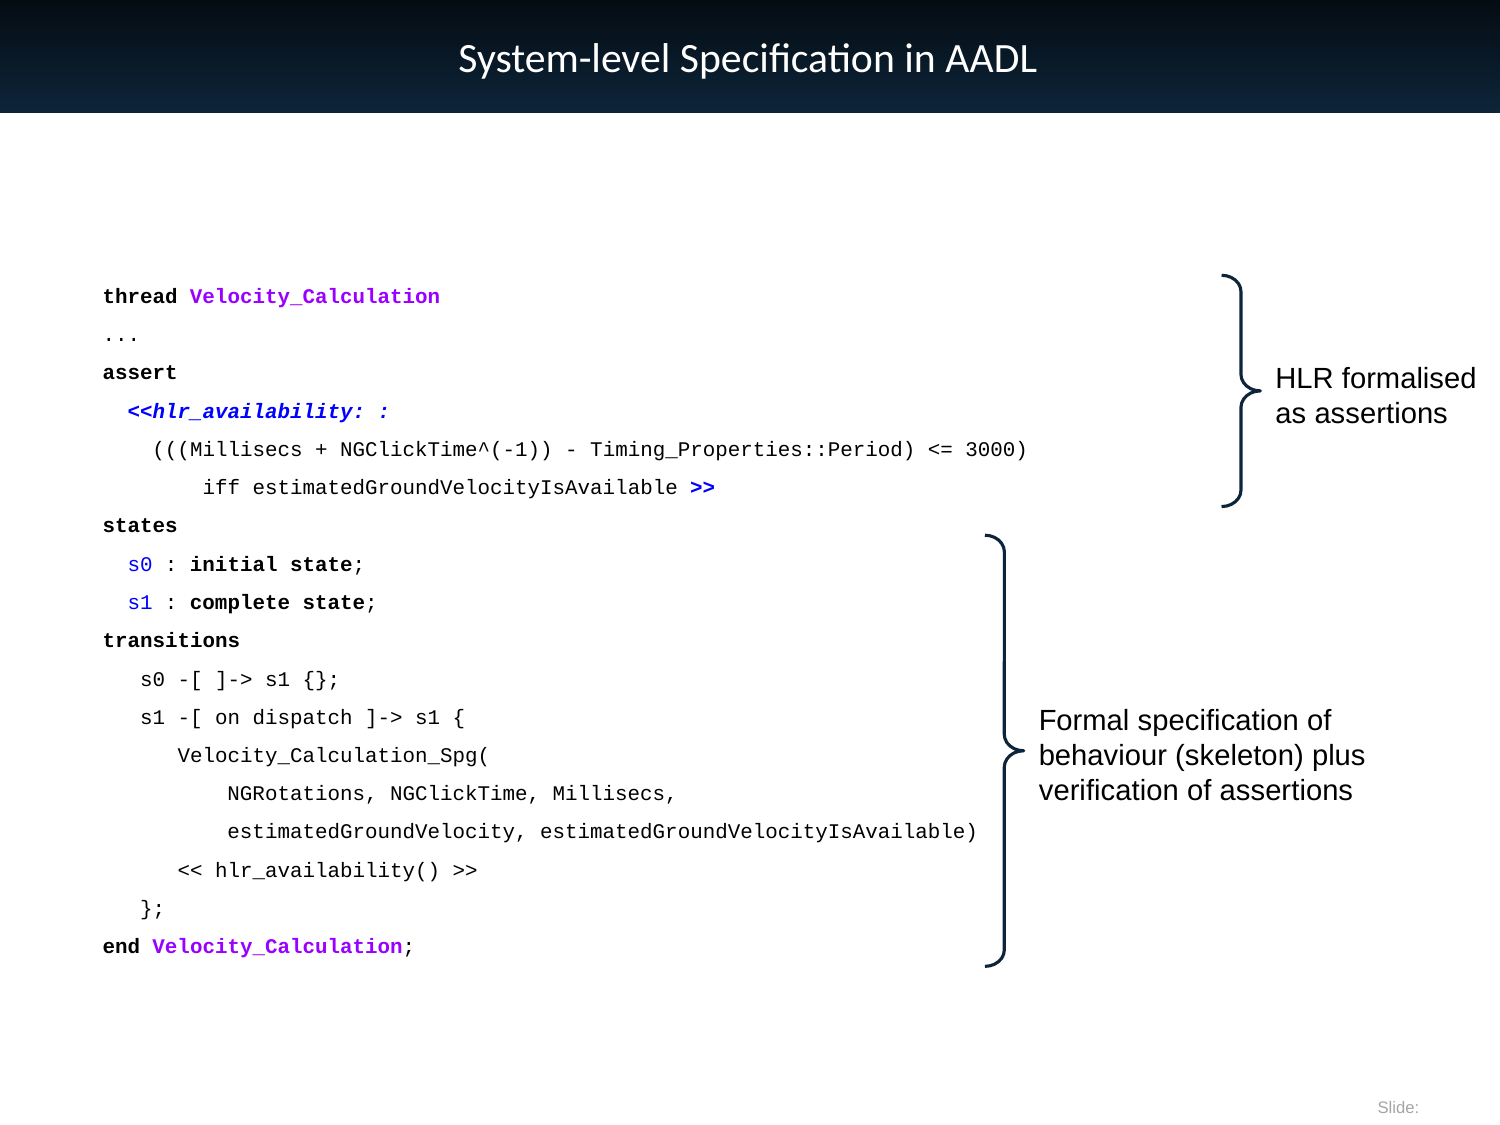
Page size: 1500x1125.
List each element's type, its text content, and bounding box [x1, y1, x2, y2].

text_box HLR formalised as assertions [1260, 344, 1500, 405]
title System-level Specification in AADL [24, 12, 1471, 100]
text_box [1221, 275, 1261, 507]
text_box [984, 535, 1023, 967]
list thread Velocity_Calculation ... assert <<hlr_availability: : (((Millisecs + NGClickTime^(-1)) - Timing_Properties::Period) <= 3000) iff estimatedGroundVelocityIsAvailable >> states s0 : initial state; s1 : complete state; transitions s0 -[ ]-> s1 {}; s1 -[ on dispatch ]-> s1 { Velocity_Calculation_Spg( NGRotations, NGClickTime, Millisecs, estimatedGroundVelocity, estimatedGroundVelocityIsAvailable) << hlr_availability() >> }; end Velocity_Calculation; [75, 262, 1425, 1078]
text_box Formal specification of behaviour (skeleton) plus verification of assertions [1023, 686, 1399, 791]
